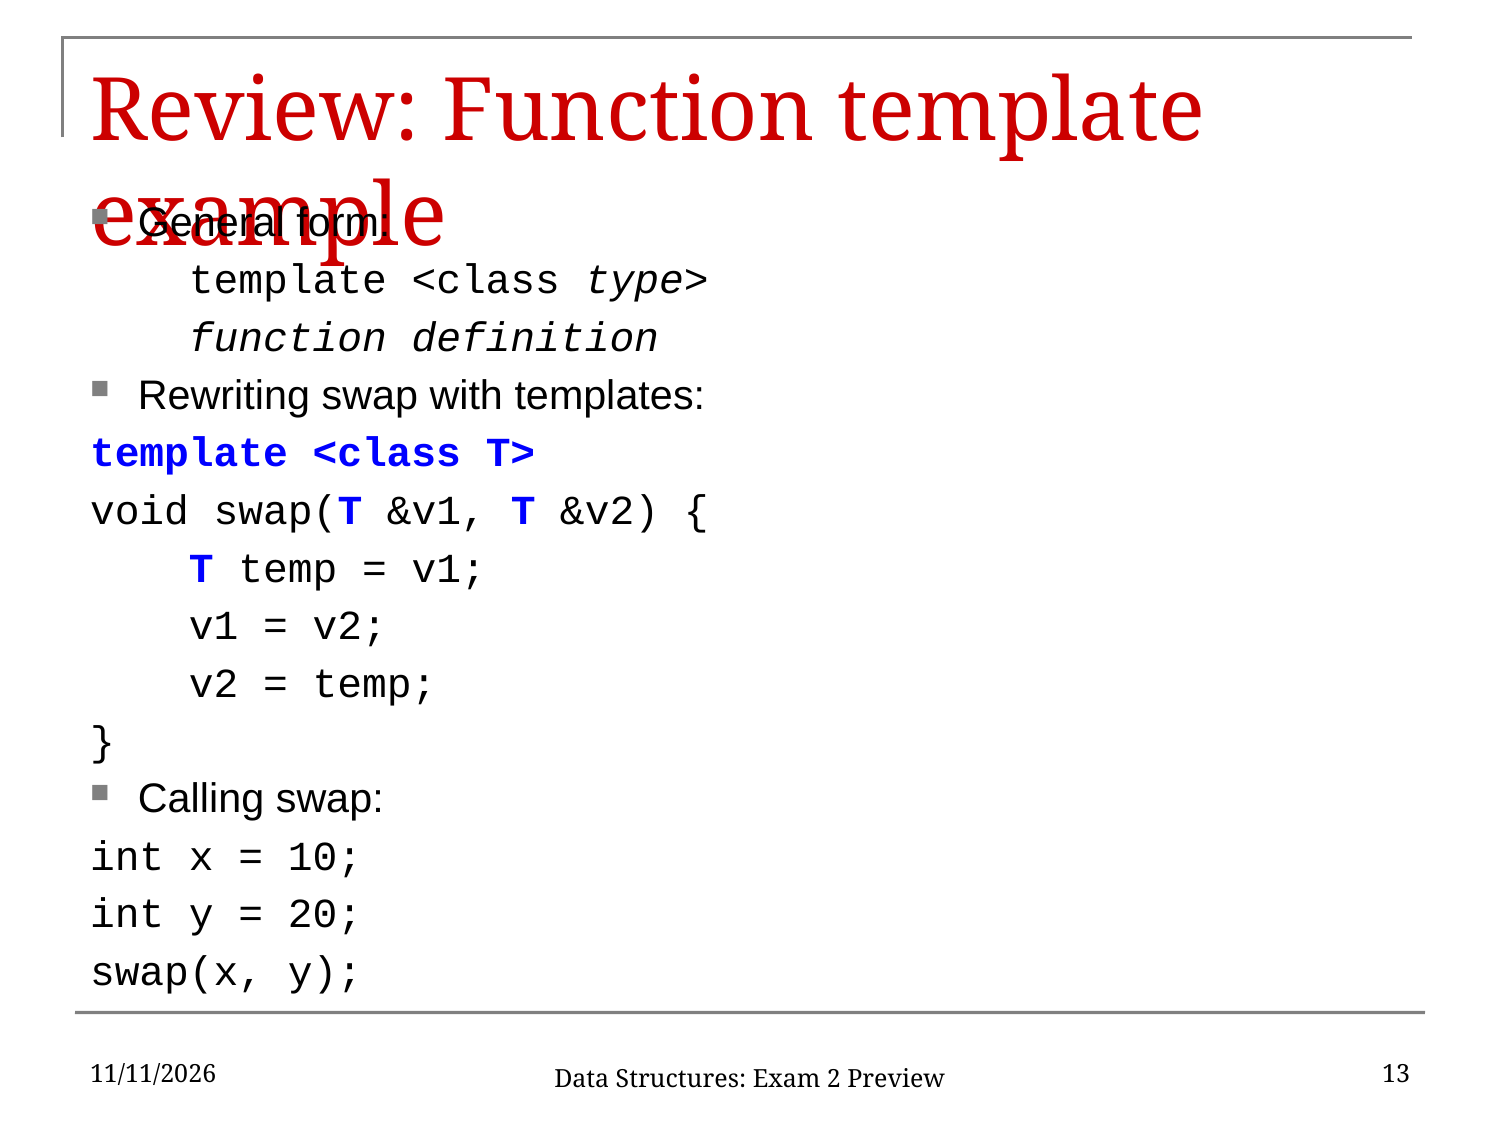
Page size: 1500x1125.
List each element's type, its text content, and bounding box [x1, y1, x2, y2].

footer Data Structures: Exam 2 Preview [512, 1024, 988, 1101]
slide_number 13 [1074, 1023, 1426, 1100]
list General form: template <class type> function definition Rewriting swap with templates: template <class T> void swap(T &v1, T &v2) { T temp = v1; v1 = v2; v2 = temp; } Calling swap: int x = 10; int y = 20; swap(x, y); [75, 187, 1425, 1006]
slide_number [74, 1023, 426, 1100]
title Review: Function template example [75, 45, 1425, 163]
